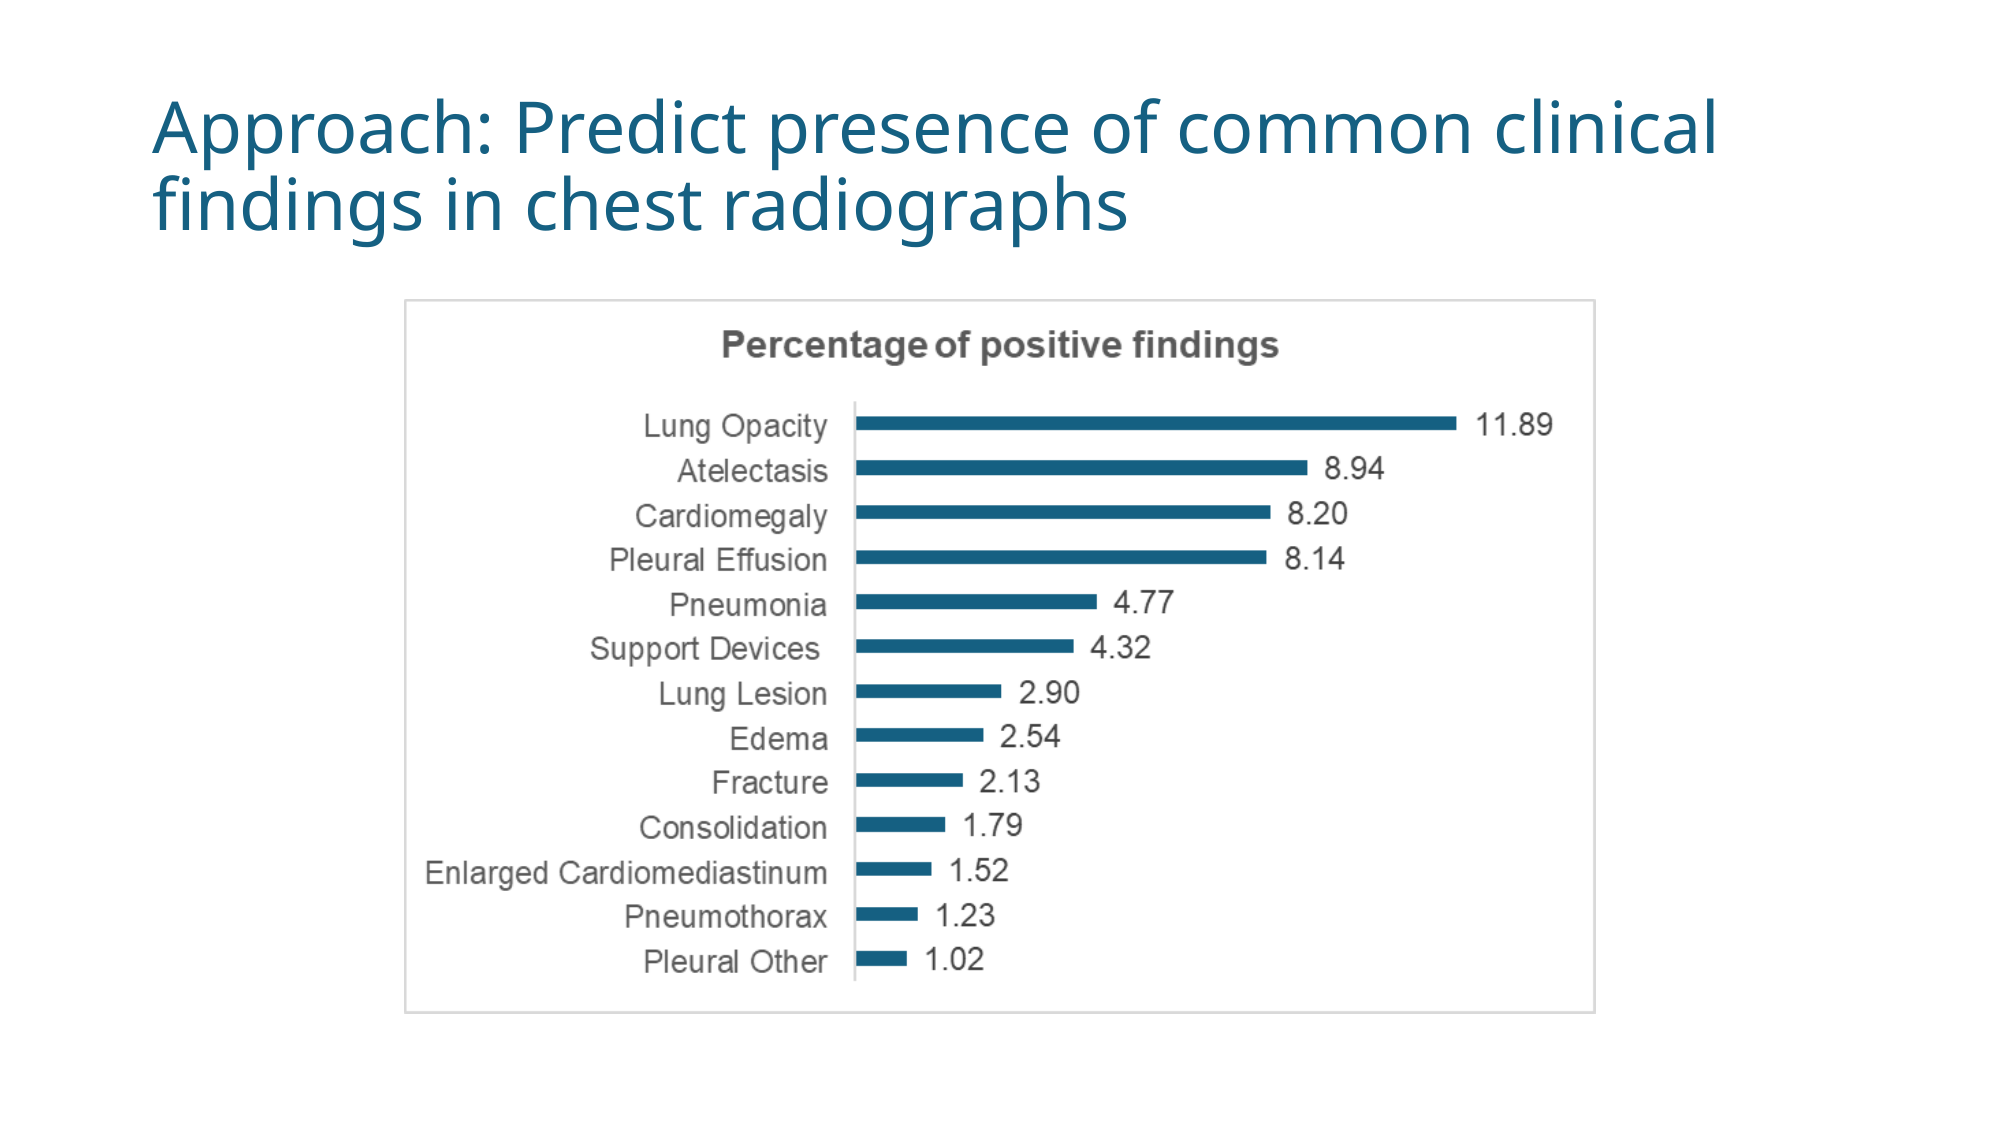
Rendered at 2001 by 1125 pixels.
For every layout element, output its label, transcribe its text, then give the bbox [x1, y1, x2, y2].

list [404, 298, 1596, 1014]
title Approach: Predict presence of common clinical findings in chest radiographs [137, 59, 1863, 278]
